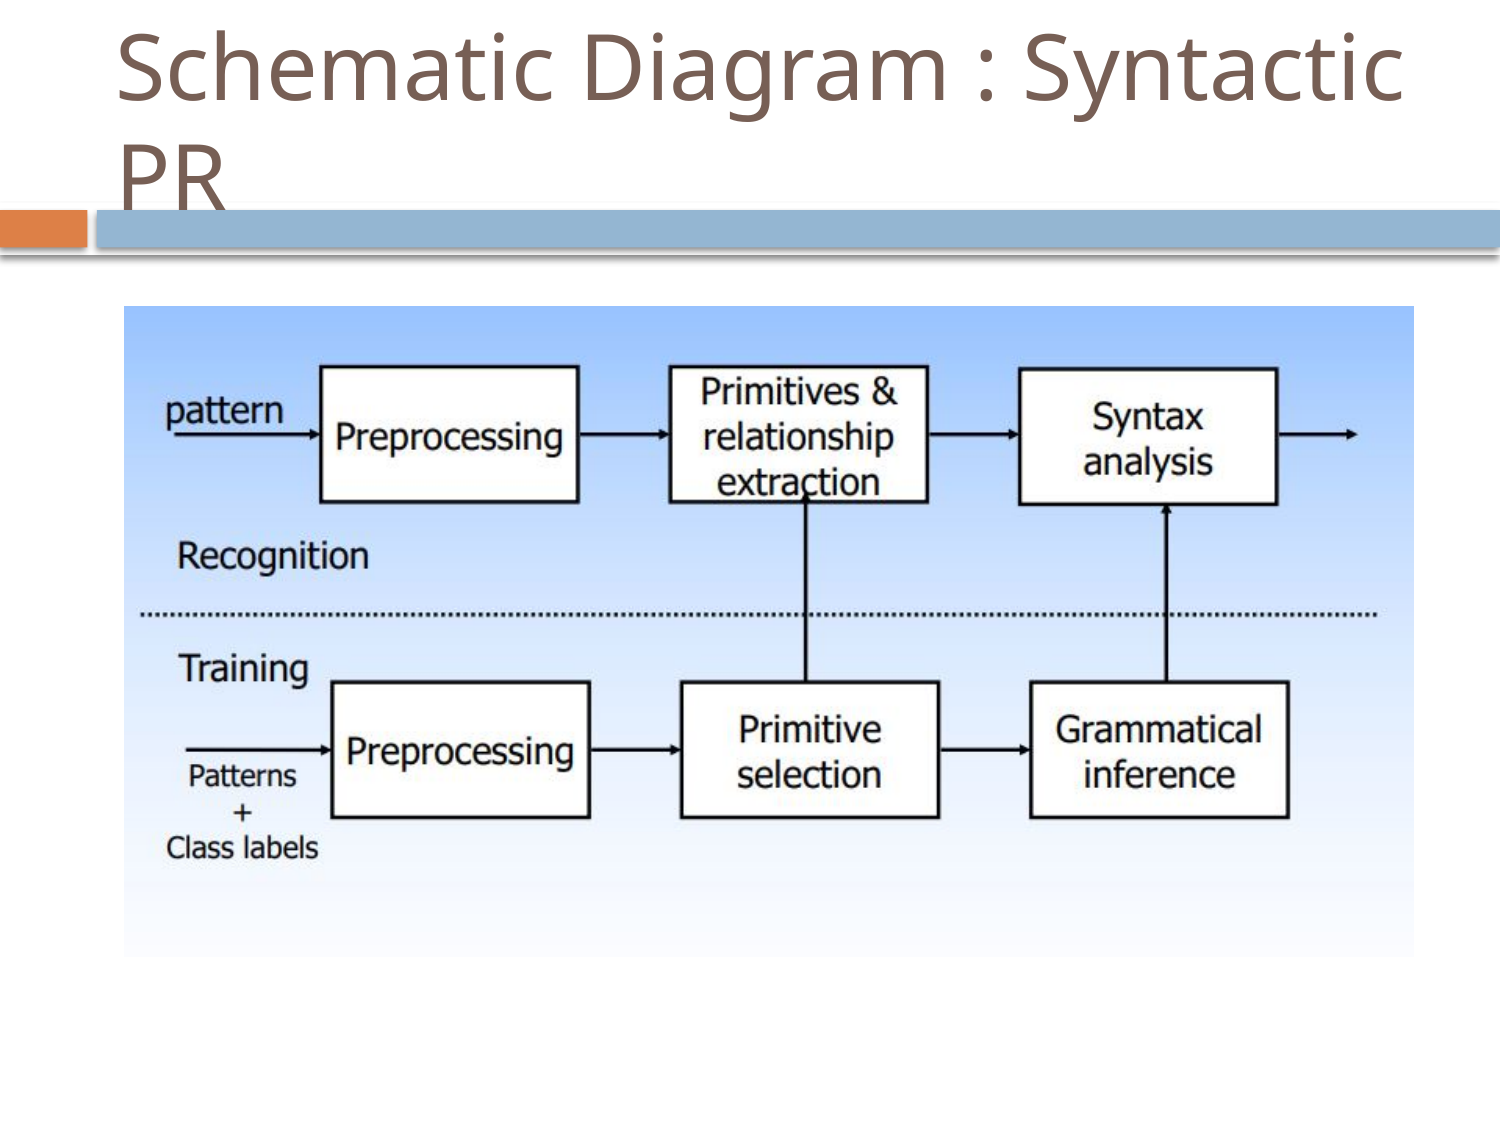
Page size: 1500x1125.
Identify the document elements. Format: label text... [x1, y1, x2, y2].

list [124, 305, 1414, 957]
title Schematic Diagram : Syntactic PR [100, 37, 1438, 200]
